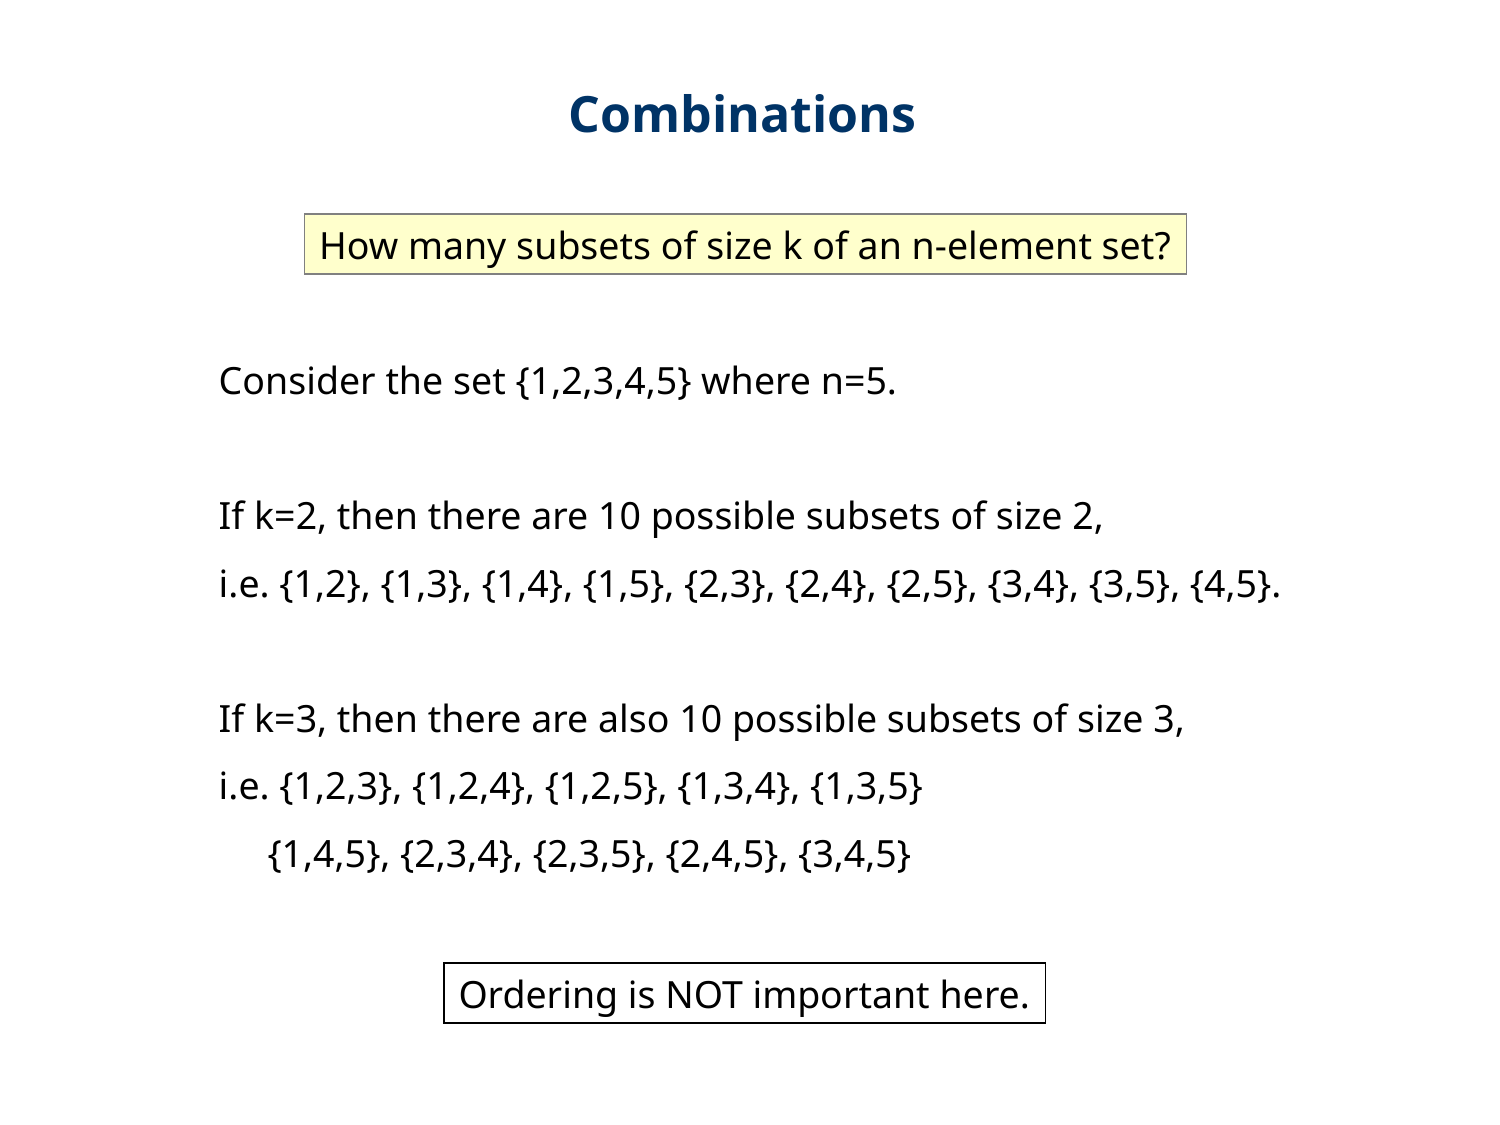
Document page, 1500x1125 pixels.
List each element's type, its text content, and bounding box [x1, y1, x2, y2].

text_box How many subsets of size k of an n-element set? [304, 214, 1187, 274]
text_box Combinations [554, 74, 932, 150]
text_box Ordering is NOT important here. [443, 963, 1046, 1023]
text_box Consider the set {1,2,3,4,5} where n=5. If k=2, then there are 10 possible subsets of size 2, i.e. {1,2}, {1,3}, {1,4}, {1,5}, {2,3}, {2,4}, {2,5}, {3,4}, {3,5}, {4,5}. If k=3, then there are also 10 possible subsets of size 3, i.e. {1,2,3}, {1,2,4}, {1,2,5}, {1,3,4}, {1,3,5} {1,4,5}, {2,3,4}, {2,3,5}, {2,4,5}, {3,4,5} [203, 349, 1298, 882]
